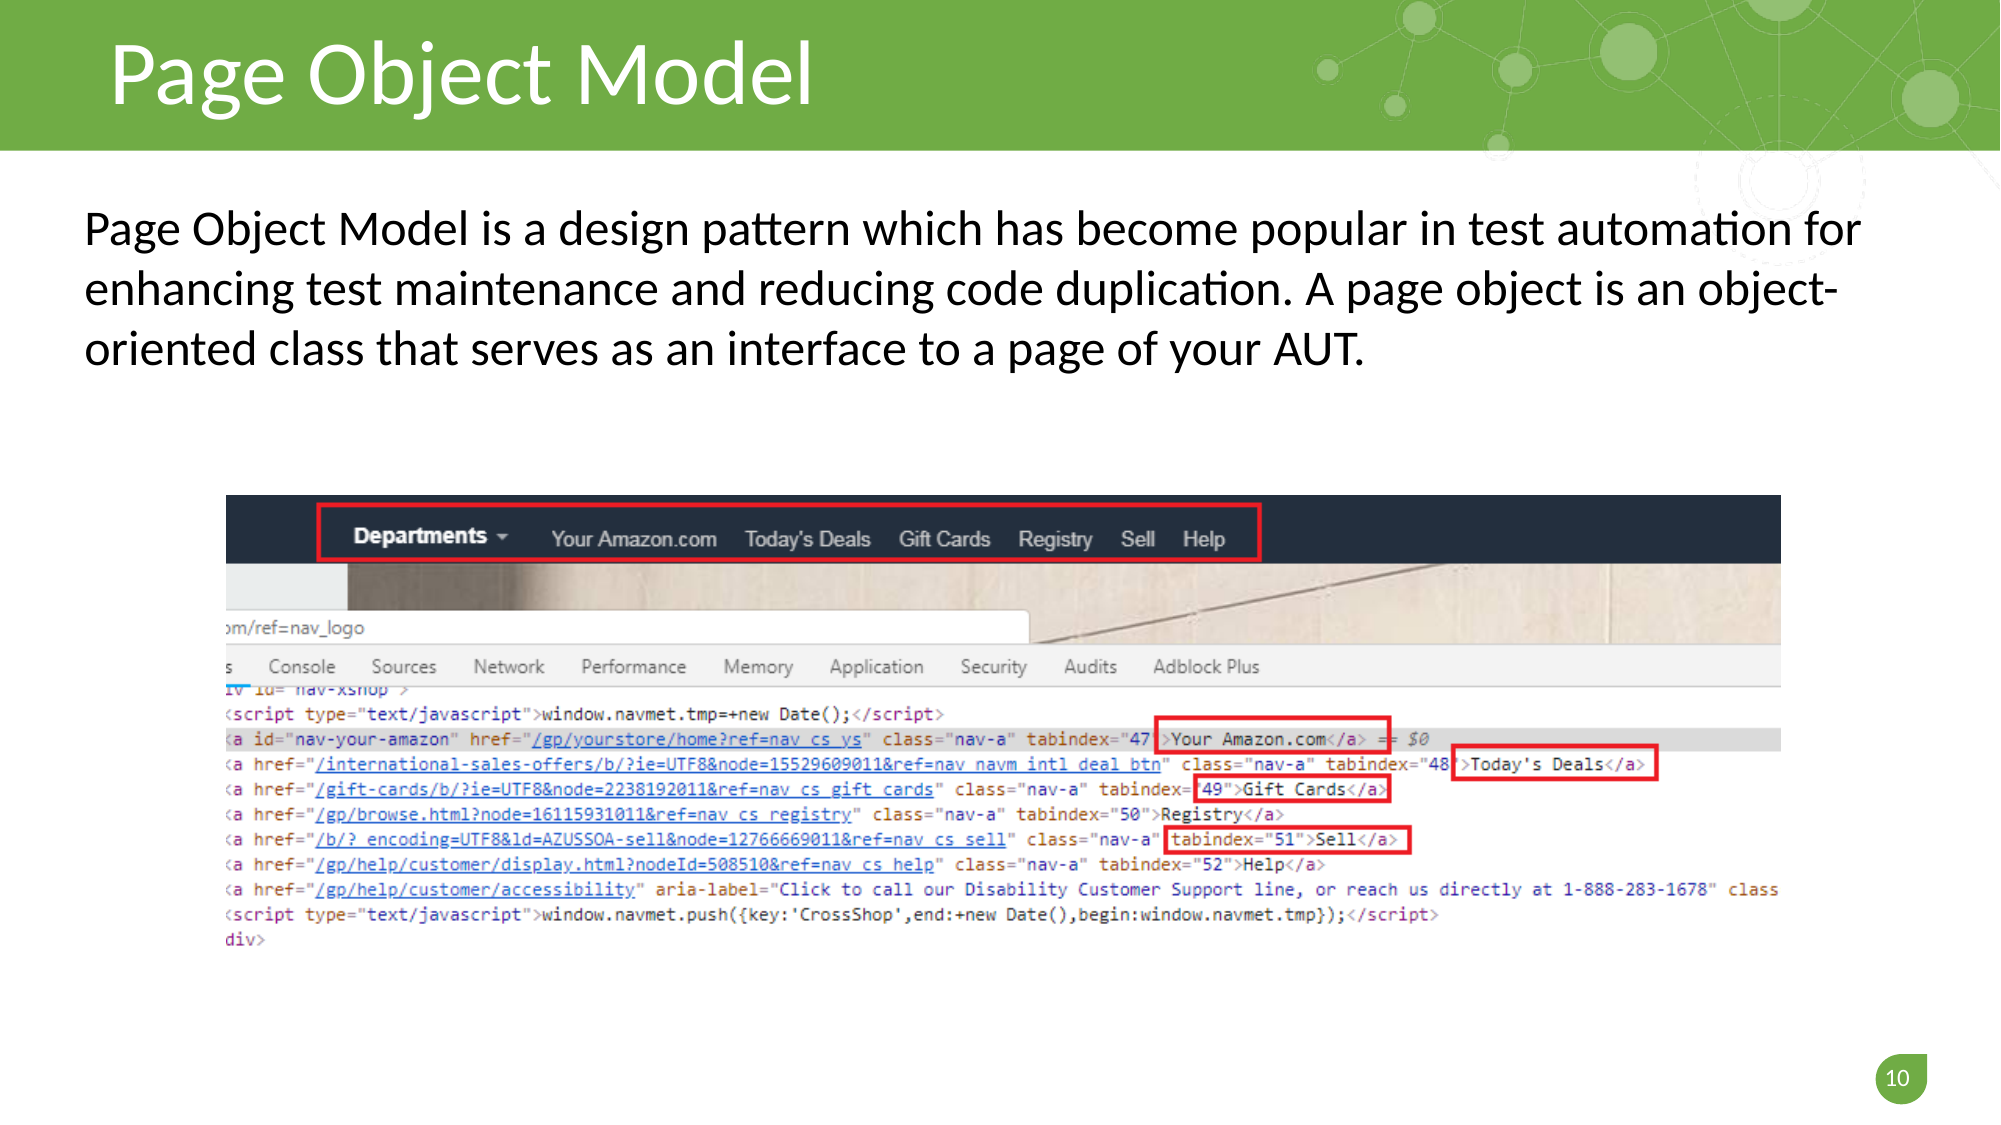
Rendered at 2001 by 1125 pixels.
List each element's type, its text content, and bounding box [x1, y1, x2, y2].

slide_number 10 [1860, 1057, 1926, 1095]
picture [226, 495, 1781, 949]
picture [1312, 0, 2000, 430]
text_box Page Object Model is a design pattern which has become popular in test automation for enhancing test maintenance and reducing code duplication. A page object is an object-oriented class that serves as an interface to a page of your AUT. [69, 188, 1979, 383]
title Page Object Model [94, 11, 1913, 139]
